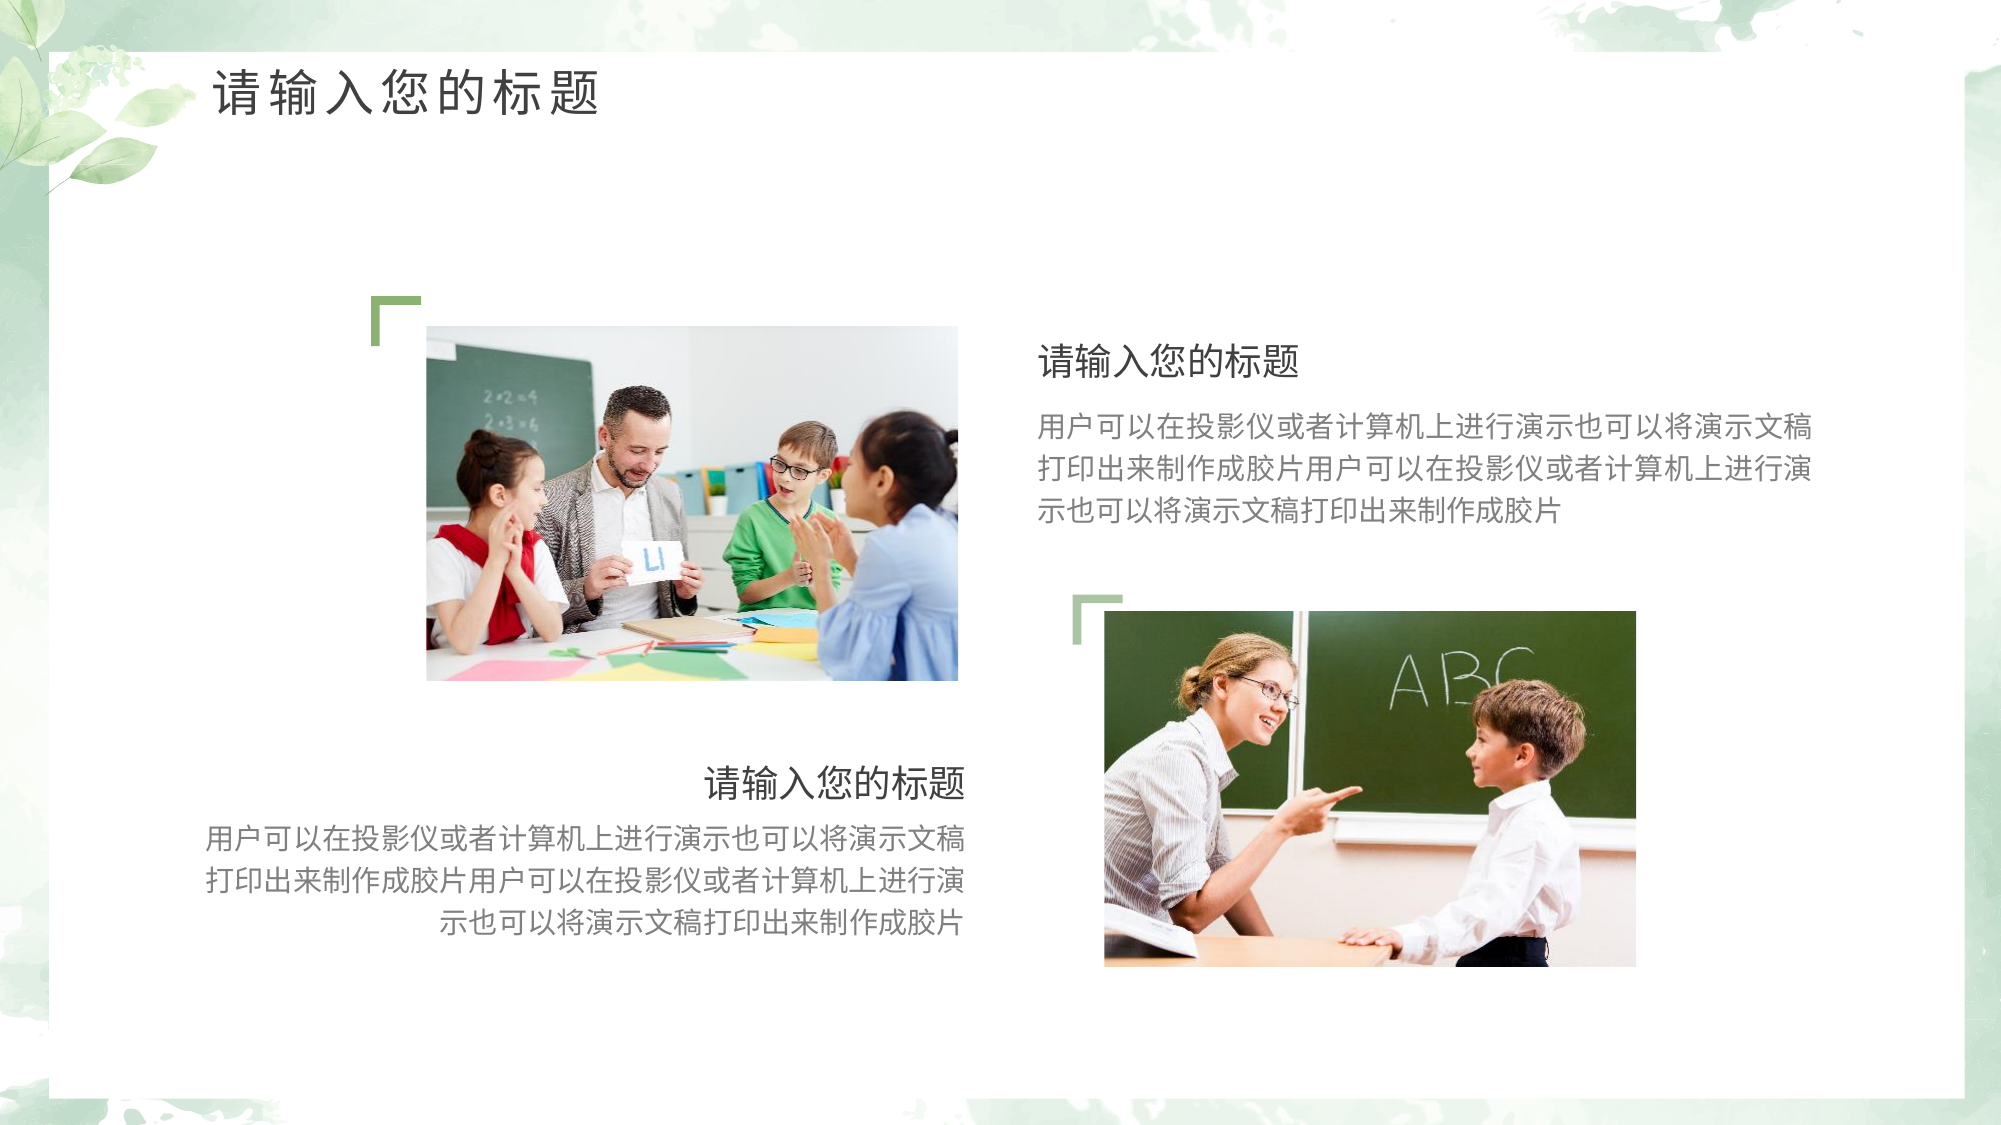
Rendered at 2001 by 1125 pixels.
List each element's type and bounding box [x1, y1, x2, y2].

picture [0, 0, 2000, 1125]
text_box [1022, 330, 1829, 533]
text_box [174, 743, 981, 946]
